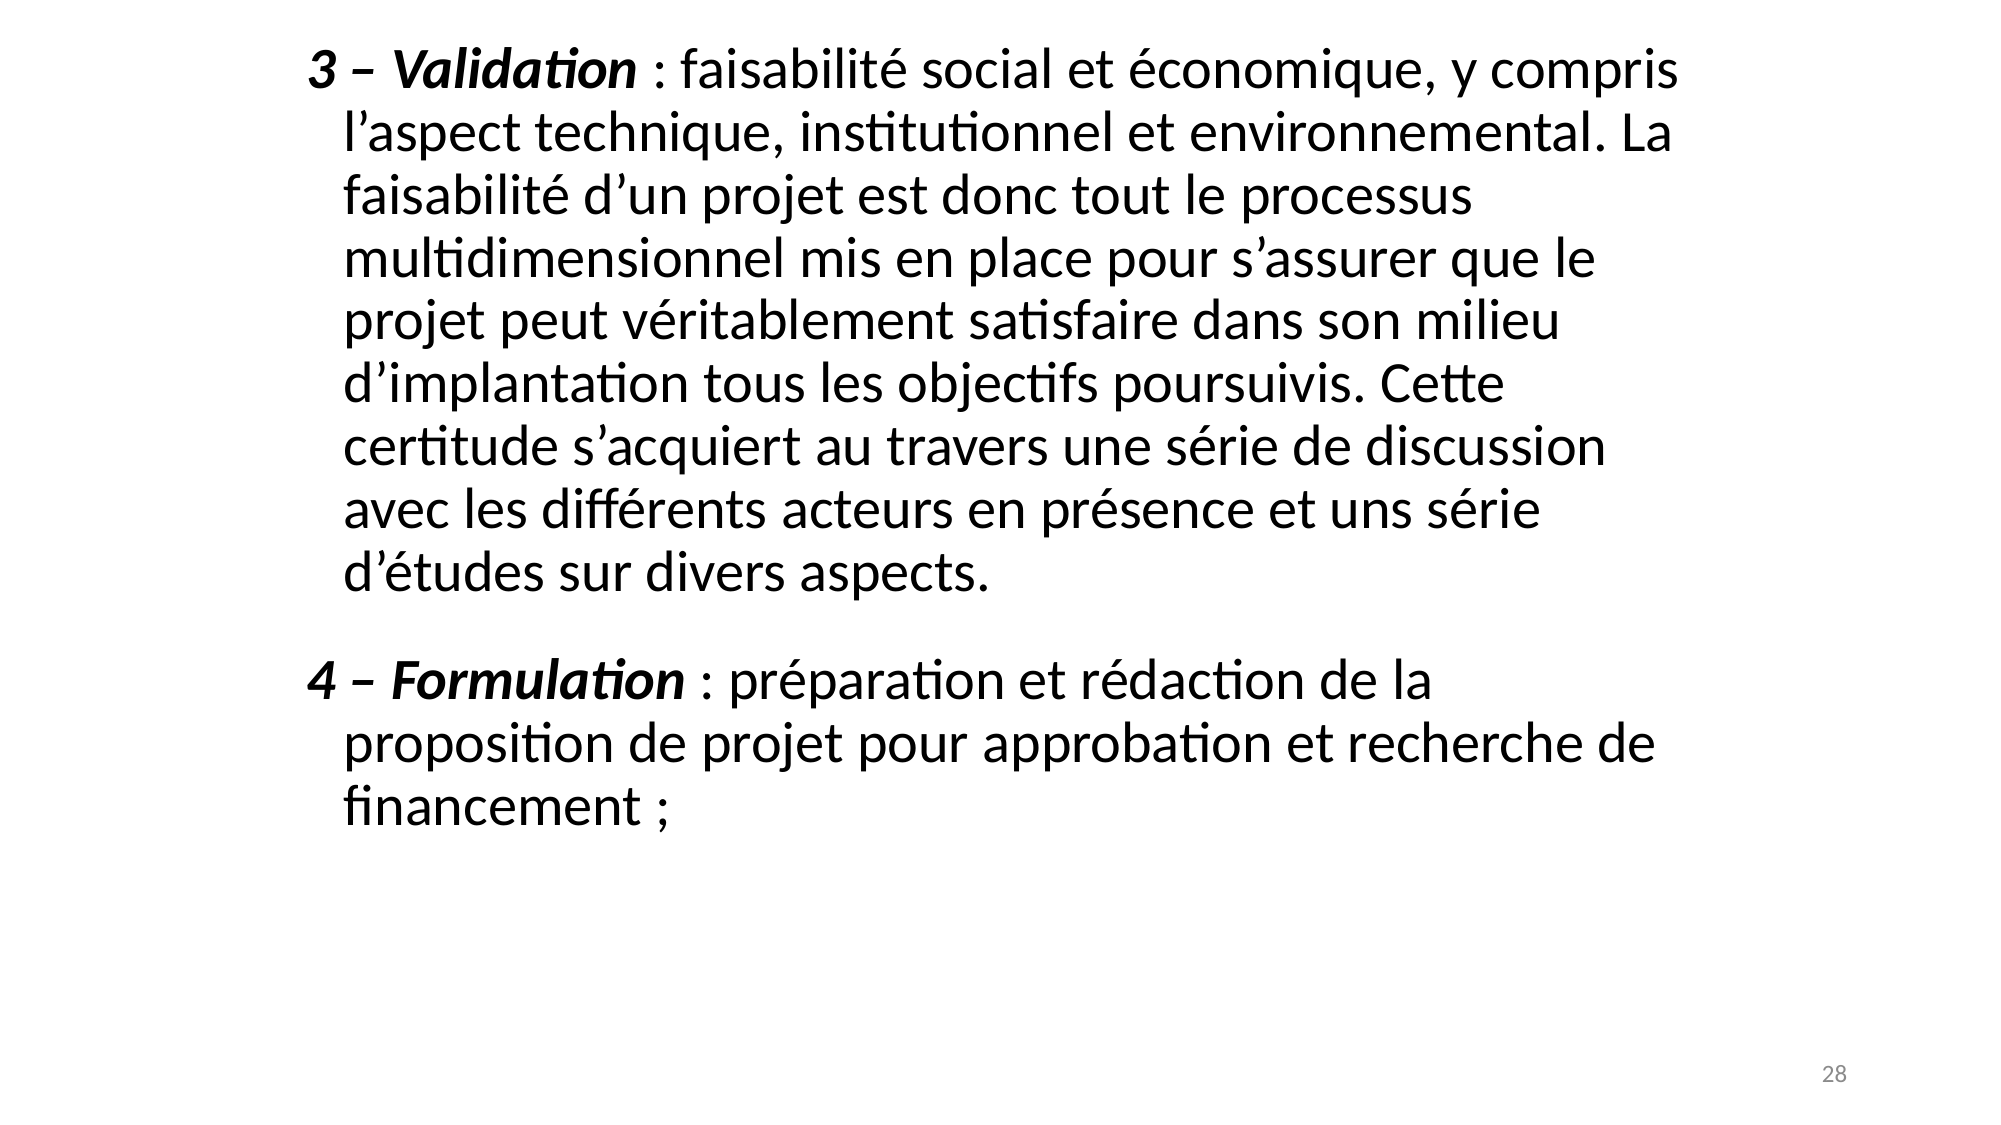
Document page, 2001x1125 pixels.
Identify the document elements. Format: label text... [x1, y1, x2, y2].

slide_number 28 [1412, 1042, 1863, 1103]
list 3 – Validation : faisabilité social et économique, y compris l’aspect technique, institutionnel et environnemental. La faisabilité d’un projet est donc tout le processus multidimensionnel mis en place pour s’assurer que le projet peut véritablement satisfaire dans son milieu d’implantation tous les objectifs poursuivis. Cette certitude s’acquiert au travers une série de discussion avec les différents acteurs en présence et uns série d’études sur divers aspects. 4 – Formulation : préparation et rédaction de la proposition de projet pour approbation et recherche de financement ; [291, 30, 1709, 1094]
